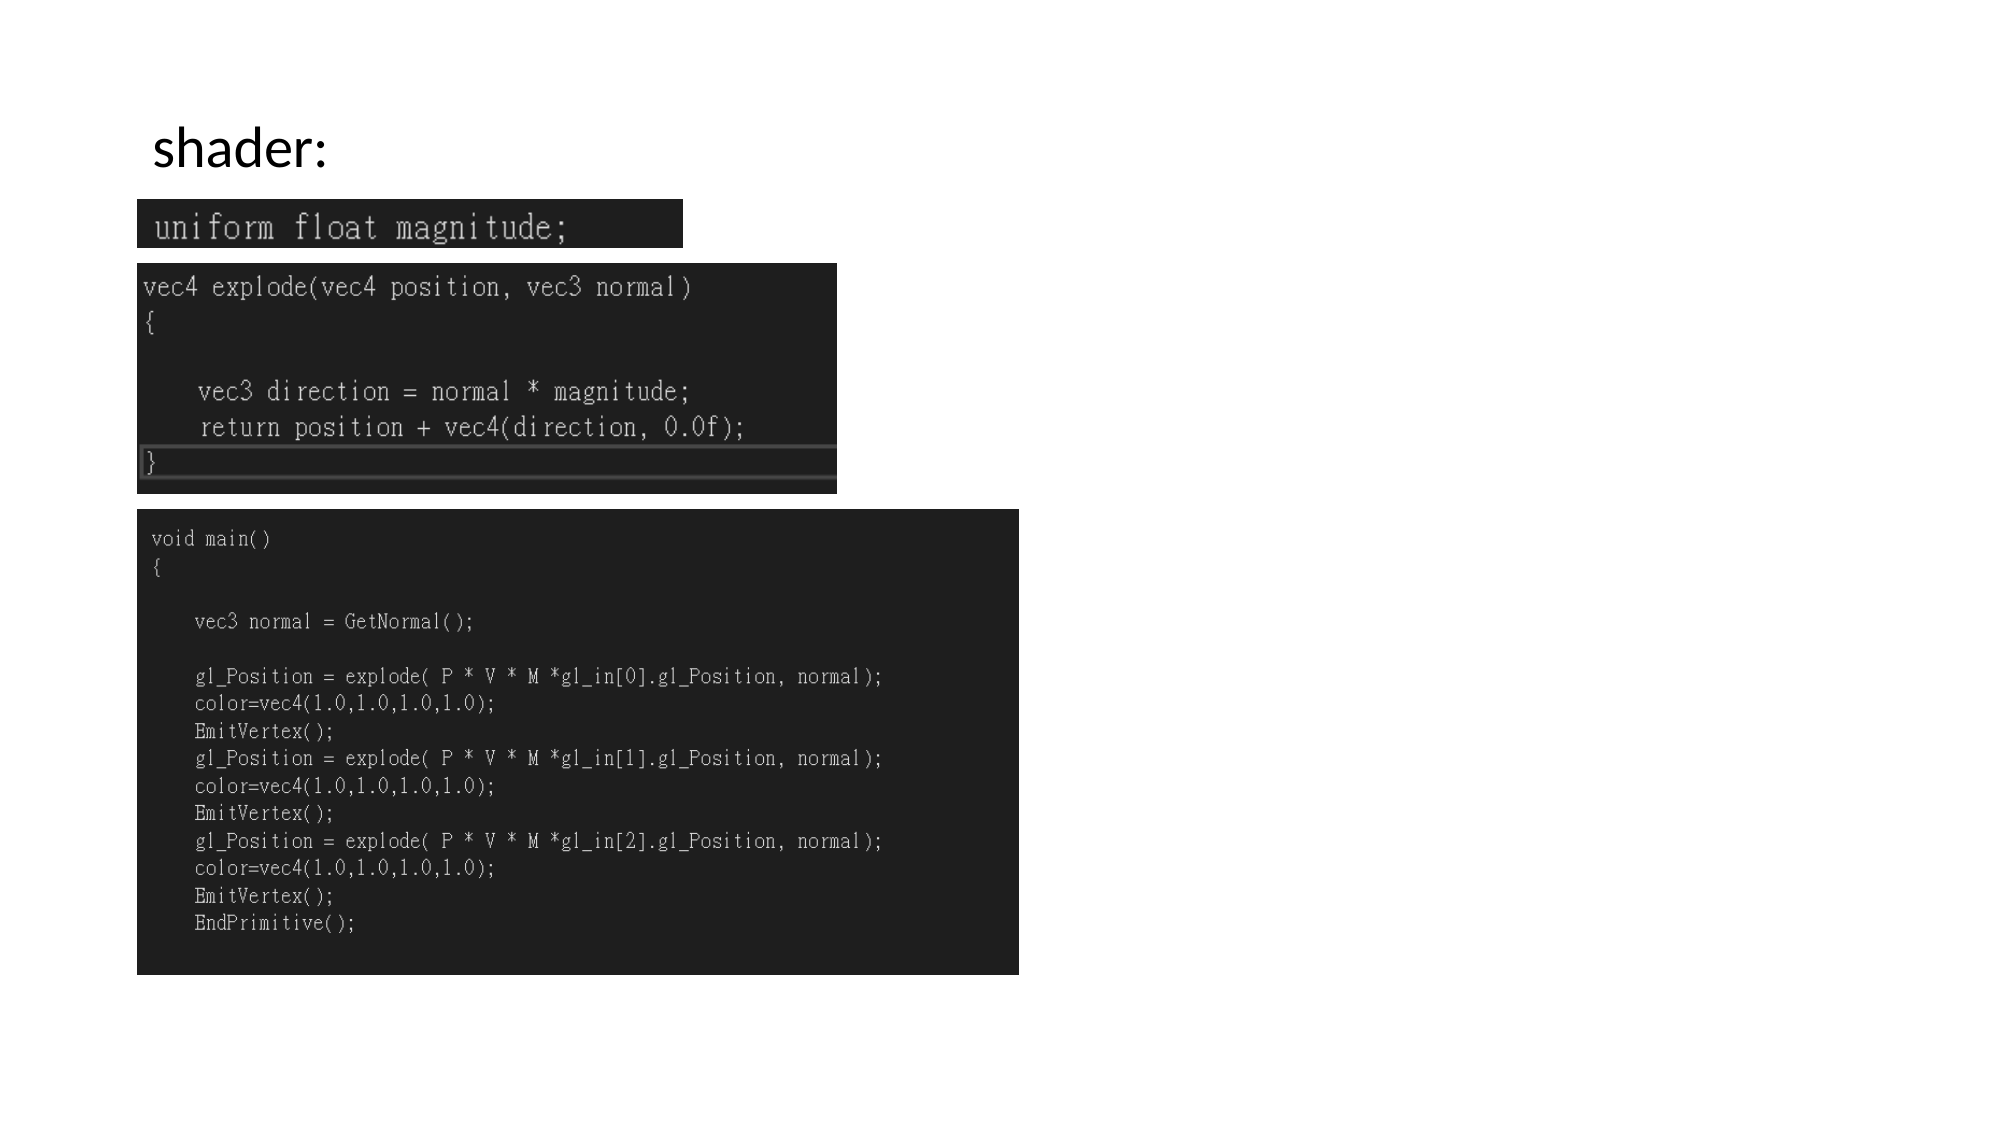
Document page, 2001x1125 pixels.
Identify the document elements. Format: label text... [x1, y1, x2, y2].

picture [137, 199, 683, 249]
picture [137, 263, 837, 494]
list shader: [137, 109, 1863, 1014]
picture [137, 509, 1019, 975]
